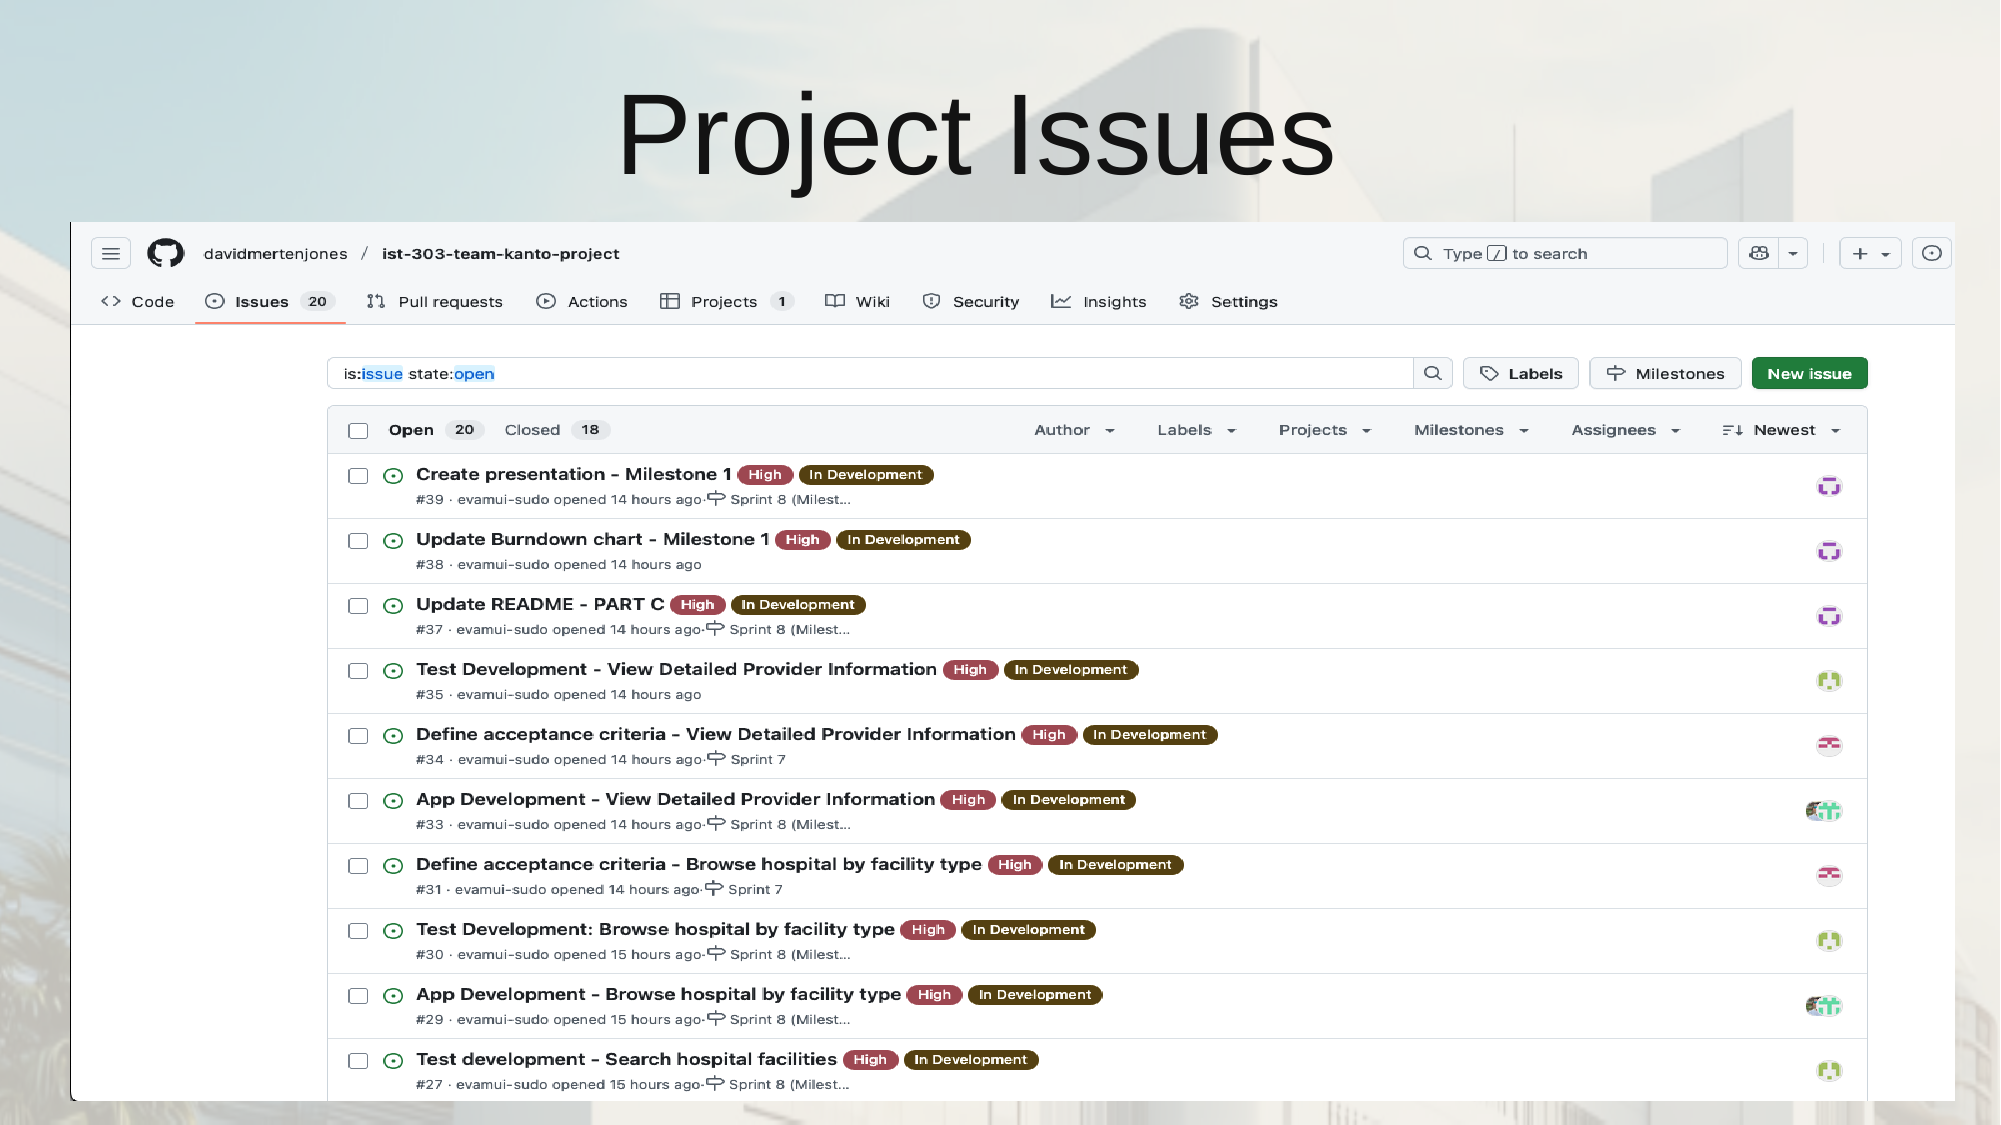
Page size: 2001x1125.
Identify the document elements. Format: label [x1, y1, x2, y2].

list [70, 222, 1955, 1101]
picture [0, 0, 2000, 1125]
